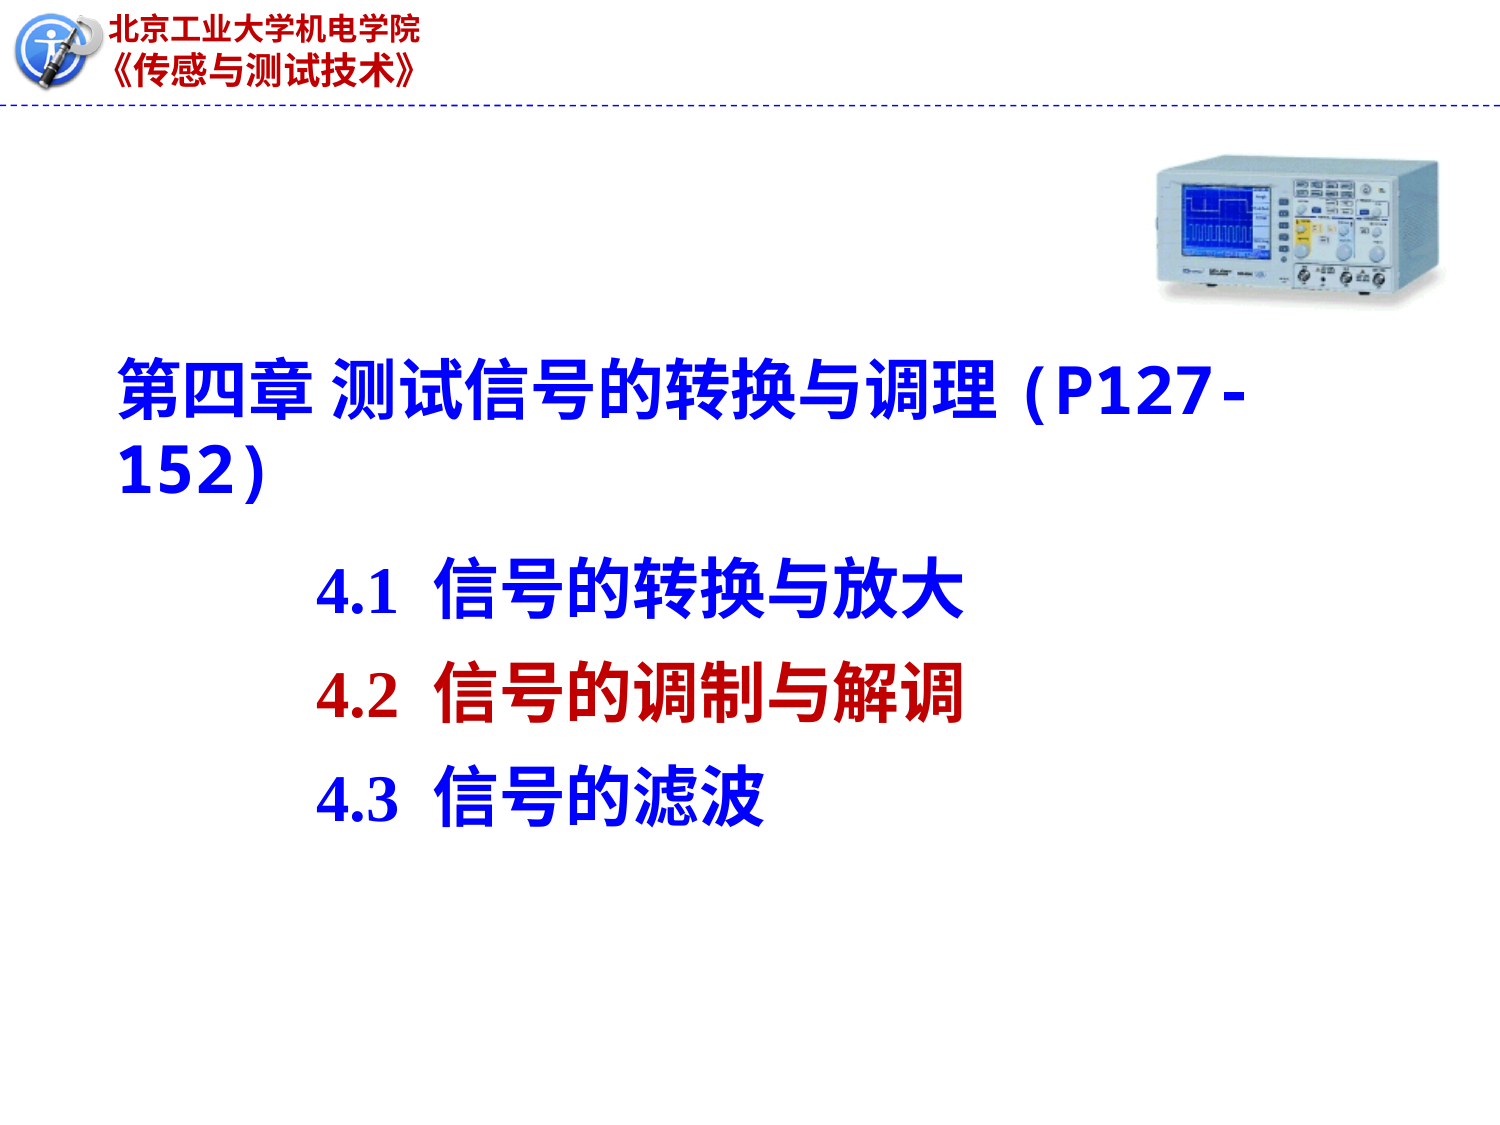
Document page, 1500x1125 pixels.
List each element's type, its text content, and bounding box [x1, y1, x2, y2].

text_box 第四章 测试信号的转换与调理(P127-152) [100, 340, 1353, 515]
text_box 4.1 信号的转换与放大 4.2 信号的调制与解调 4.3 信号的滤波 [301, 515, 1114, 852]
picture [1146, 139, 1447, 315]
picture [11, 4, 107, 100]
